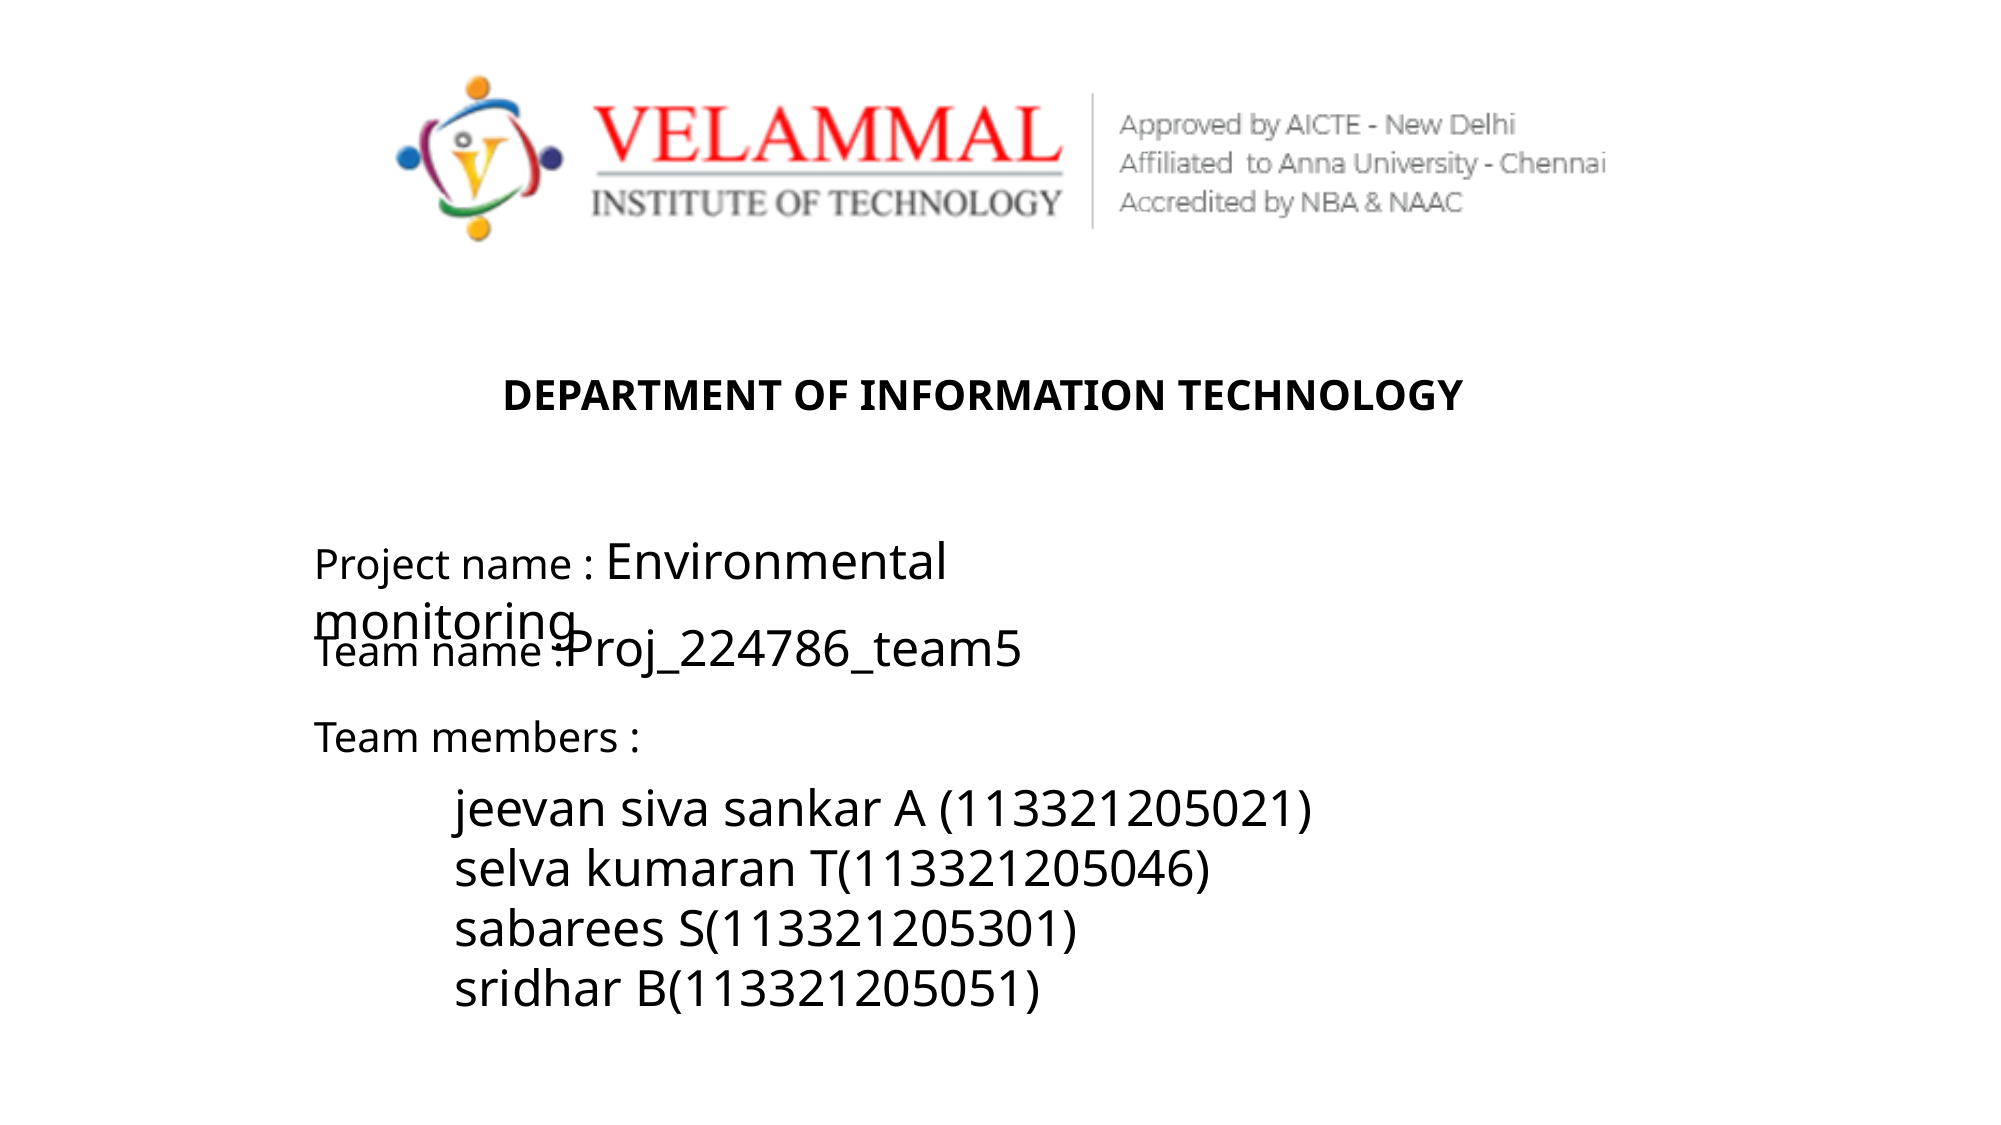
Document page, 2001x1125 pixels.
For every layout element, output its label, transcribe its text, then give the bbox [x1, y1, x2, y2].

text_box Team members : [299, 703, 981, 769]
text_box Team name :Proj_224786_team5 [299, 608, 1121, 734]
text_box Project name : Environmental monitoring [299, 522, 1224, 657]
text_box DEPARTMENT OF INFORMATION TECHNOLOGY [191, 361, 1774, 427]
picture [392, 70, 1608, 250]
text_box jeevan siva sankar A (113321205021) selva kumaran T(113321205046) sabarees S(113321205301) sridhar B(113321205051) [439, 769, 1397, 1084]
